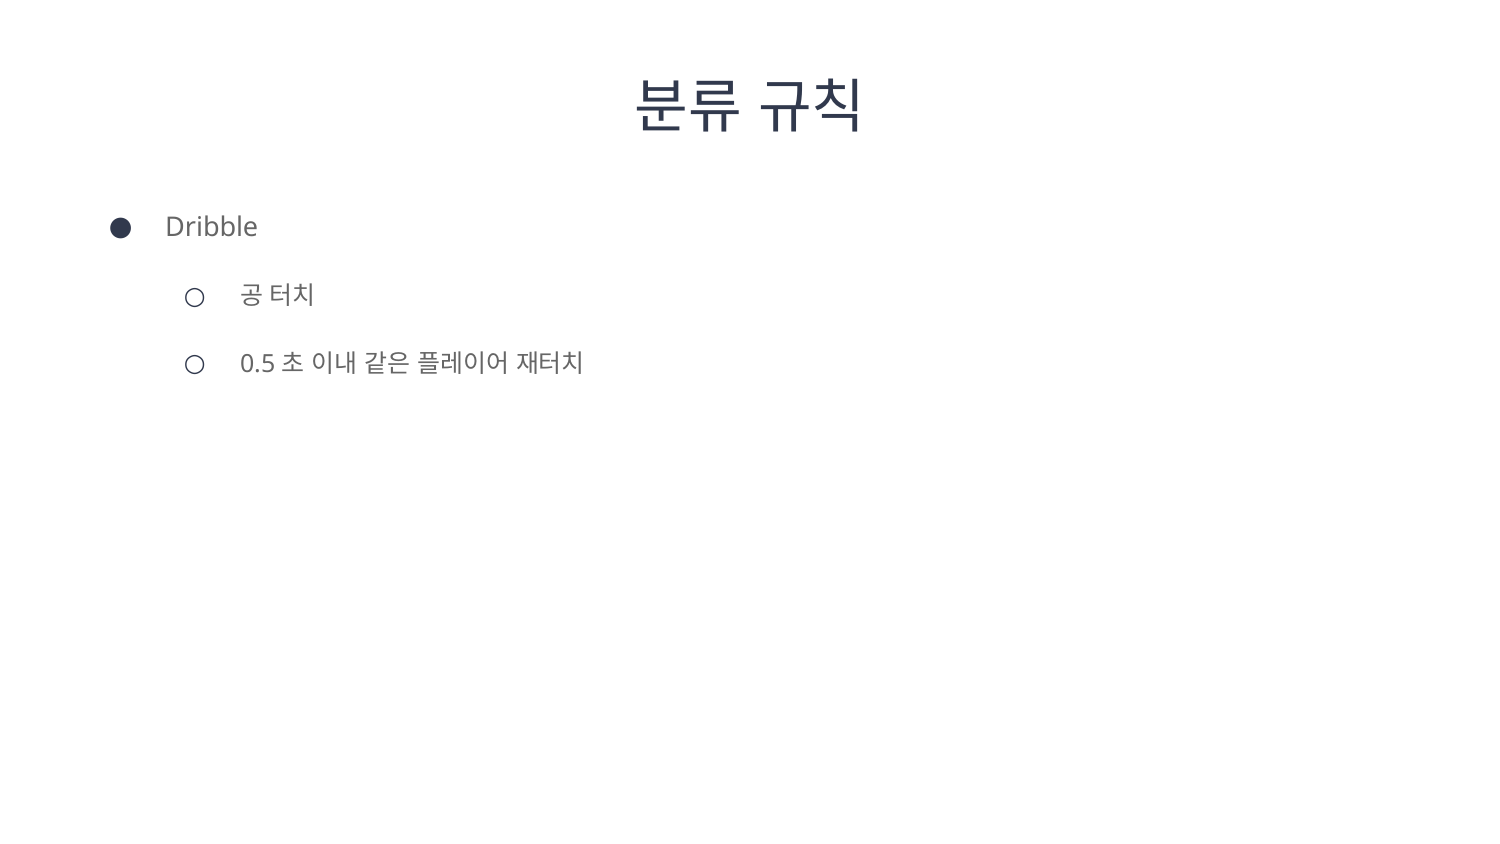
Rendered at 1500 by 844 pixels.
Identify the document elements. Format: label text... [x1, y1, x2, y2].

list Dribble 공 터치 0.5초 이내 같은 플레이어 재터치 [75, 196, 1425, 754]
title 분류 규칙 [75, 33, 1425, 175]
